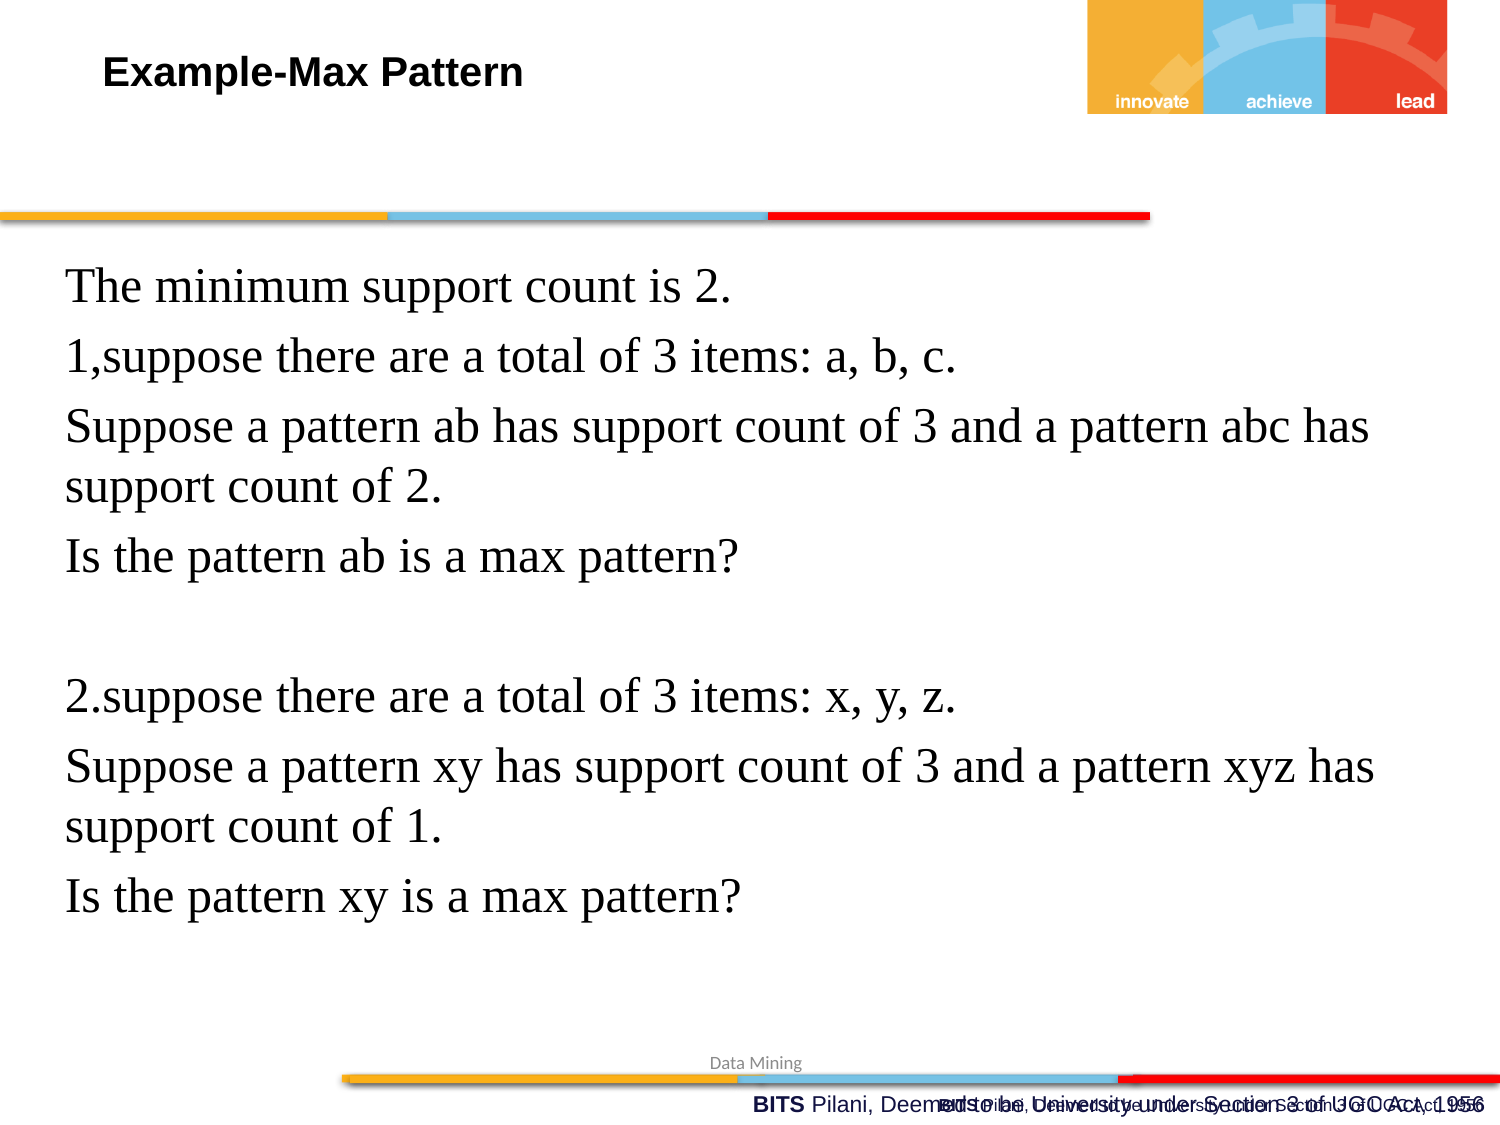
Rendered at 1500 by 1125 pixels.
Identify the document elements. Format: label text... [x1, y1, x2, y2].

picture [1087, 0, 1448, 114]
text_box The minimum support count is 2. 1,suppose there are a total of 3 items: a, b, c. Suppose a pattern ab has support count of 3 and a pattern abc has support count of 2. Is the pattern ab is a max pattern? 2.suppose there are a total of 3 items: x, y, z. Suppose a pattern xy has support count of 3 and a pattern xyz has support count of 1. Is the pattern xy is a max pattern? [50, 245, 1400, 988]
text_box Example-Max Pattern [87, 37, 625, 103]
